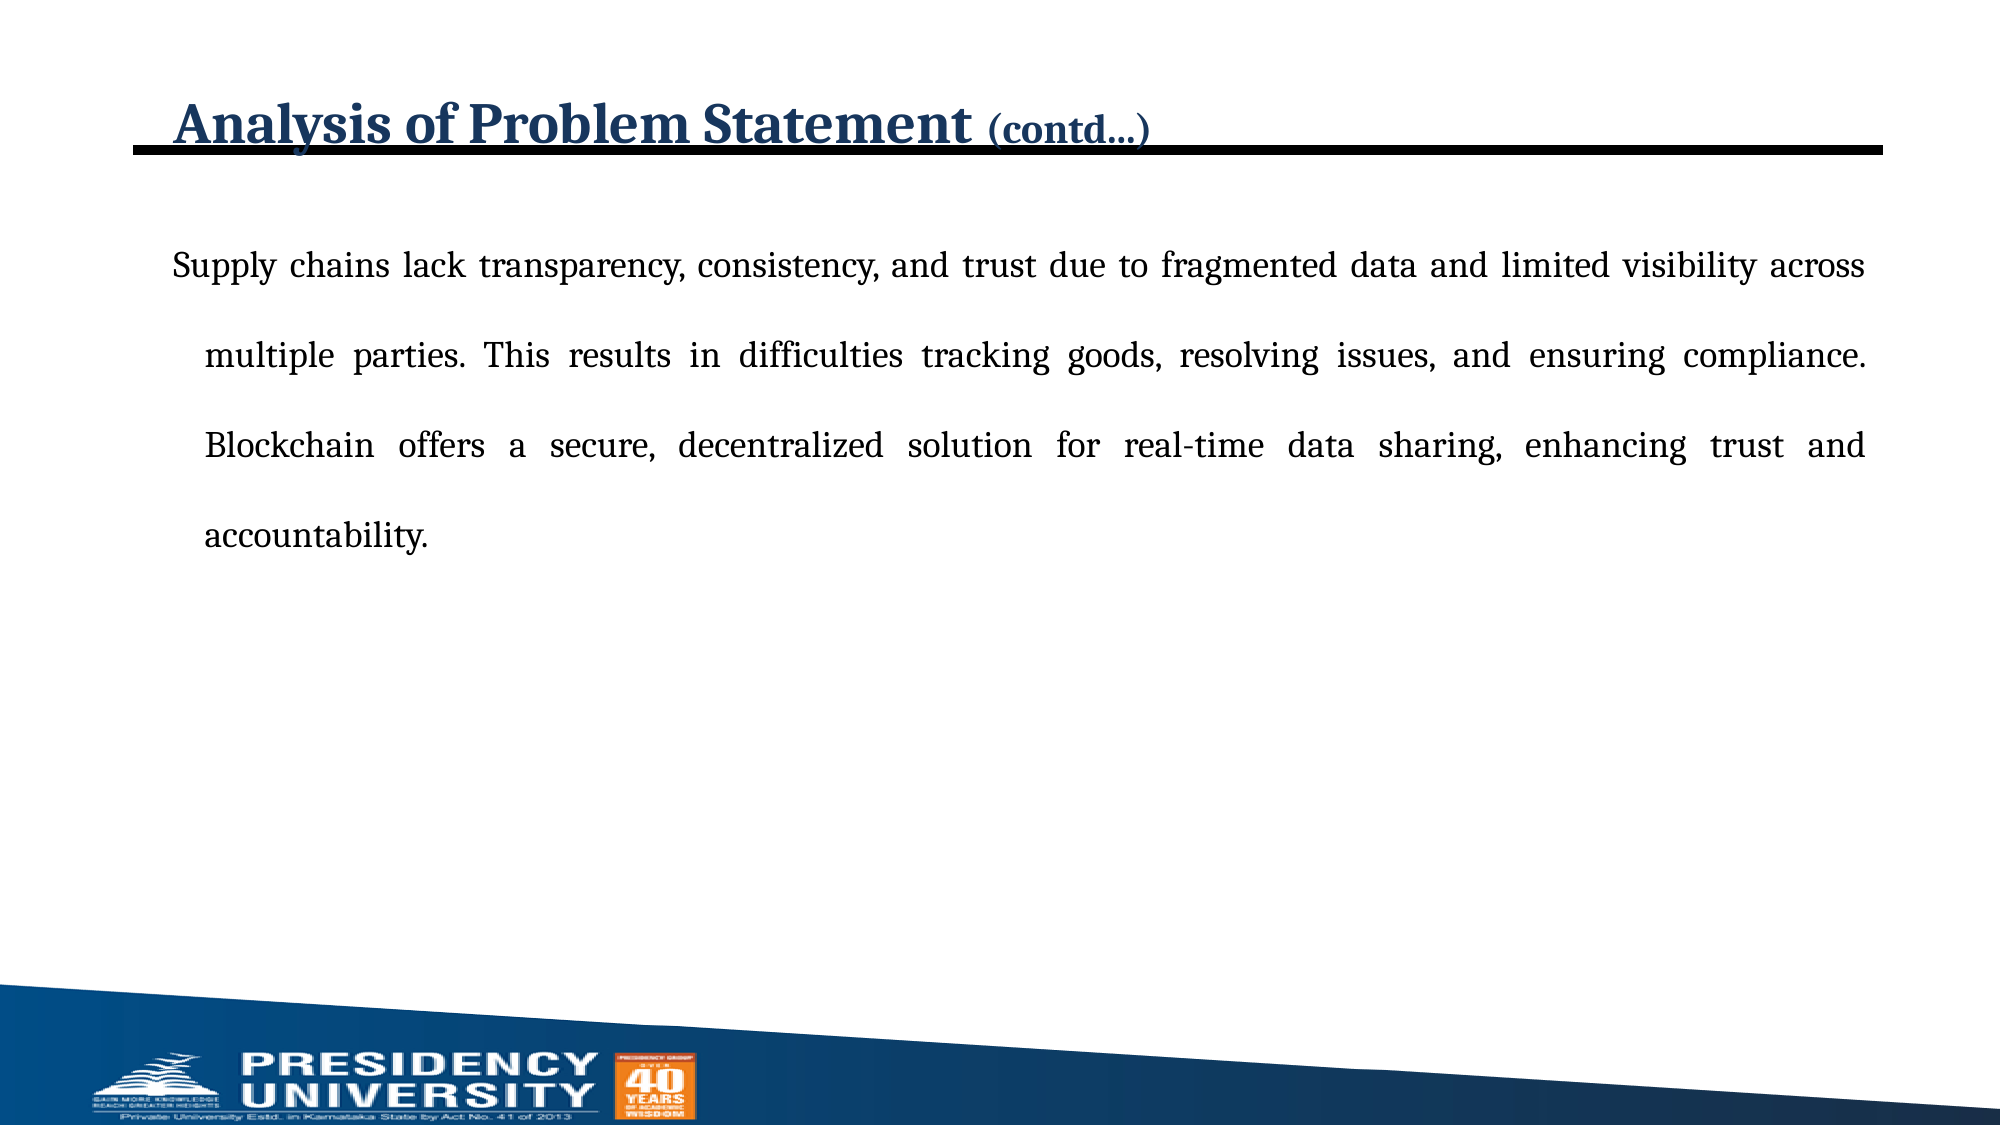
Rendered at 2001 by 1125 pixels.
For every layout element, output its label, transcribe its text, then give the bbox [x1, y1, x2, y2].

list Supply chains lack transparency, consistency, and trust due to fragmented data and limited visibility across multiple parties. This results in difficulties tracking goods, resolving issues, and ensuring compliance. Blockchain offers a secure, decentralized solution for real-time data sharing, enhancing trust and accountability. [133, 187, 1884, 1000]
title Analysis of Problem Statement (contd...) [133, 45, 1884, 125]
picture [0, 982, 2000, 1125]
